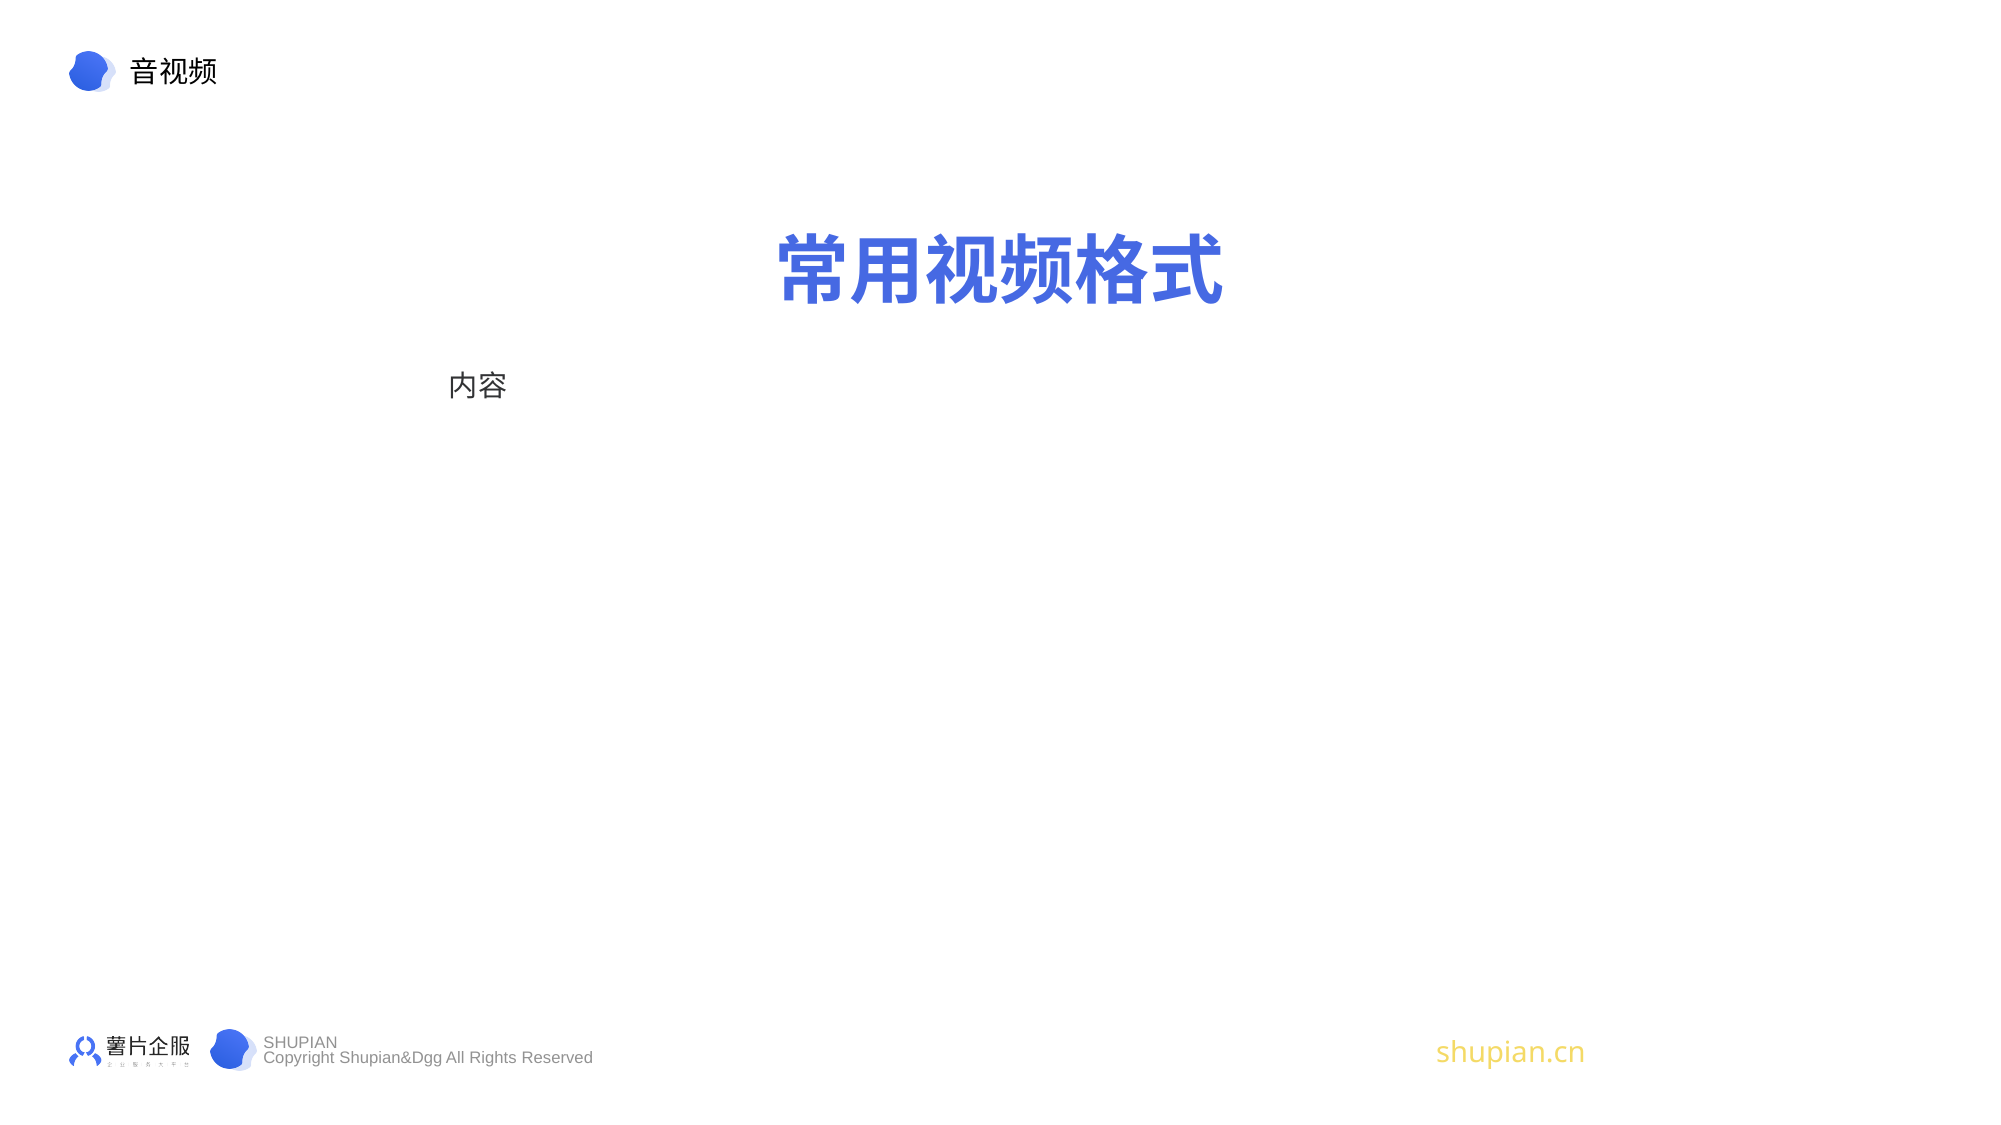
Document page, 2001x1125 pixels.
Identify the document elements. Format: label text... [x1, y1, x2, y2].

picture [69, 51, 116, 92]
text_box 常用视频格式 [517, 215, 1482, 320]
picture [69, 1036, 189, 1067]
text_box 内容 [434, 352, 1566, 410]
picture [210, 1029, 257, 1071]
